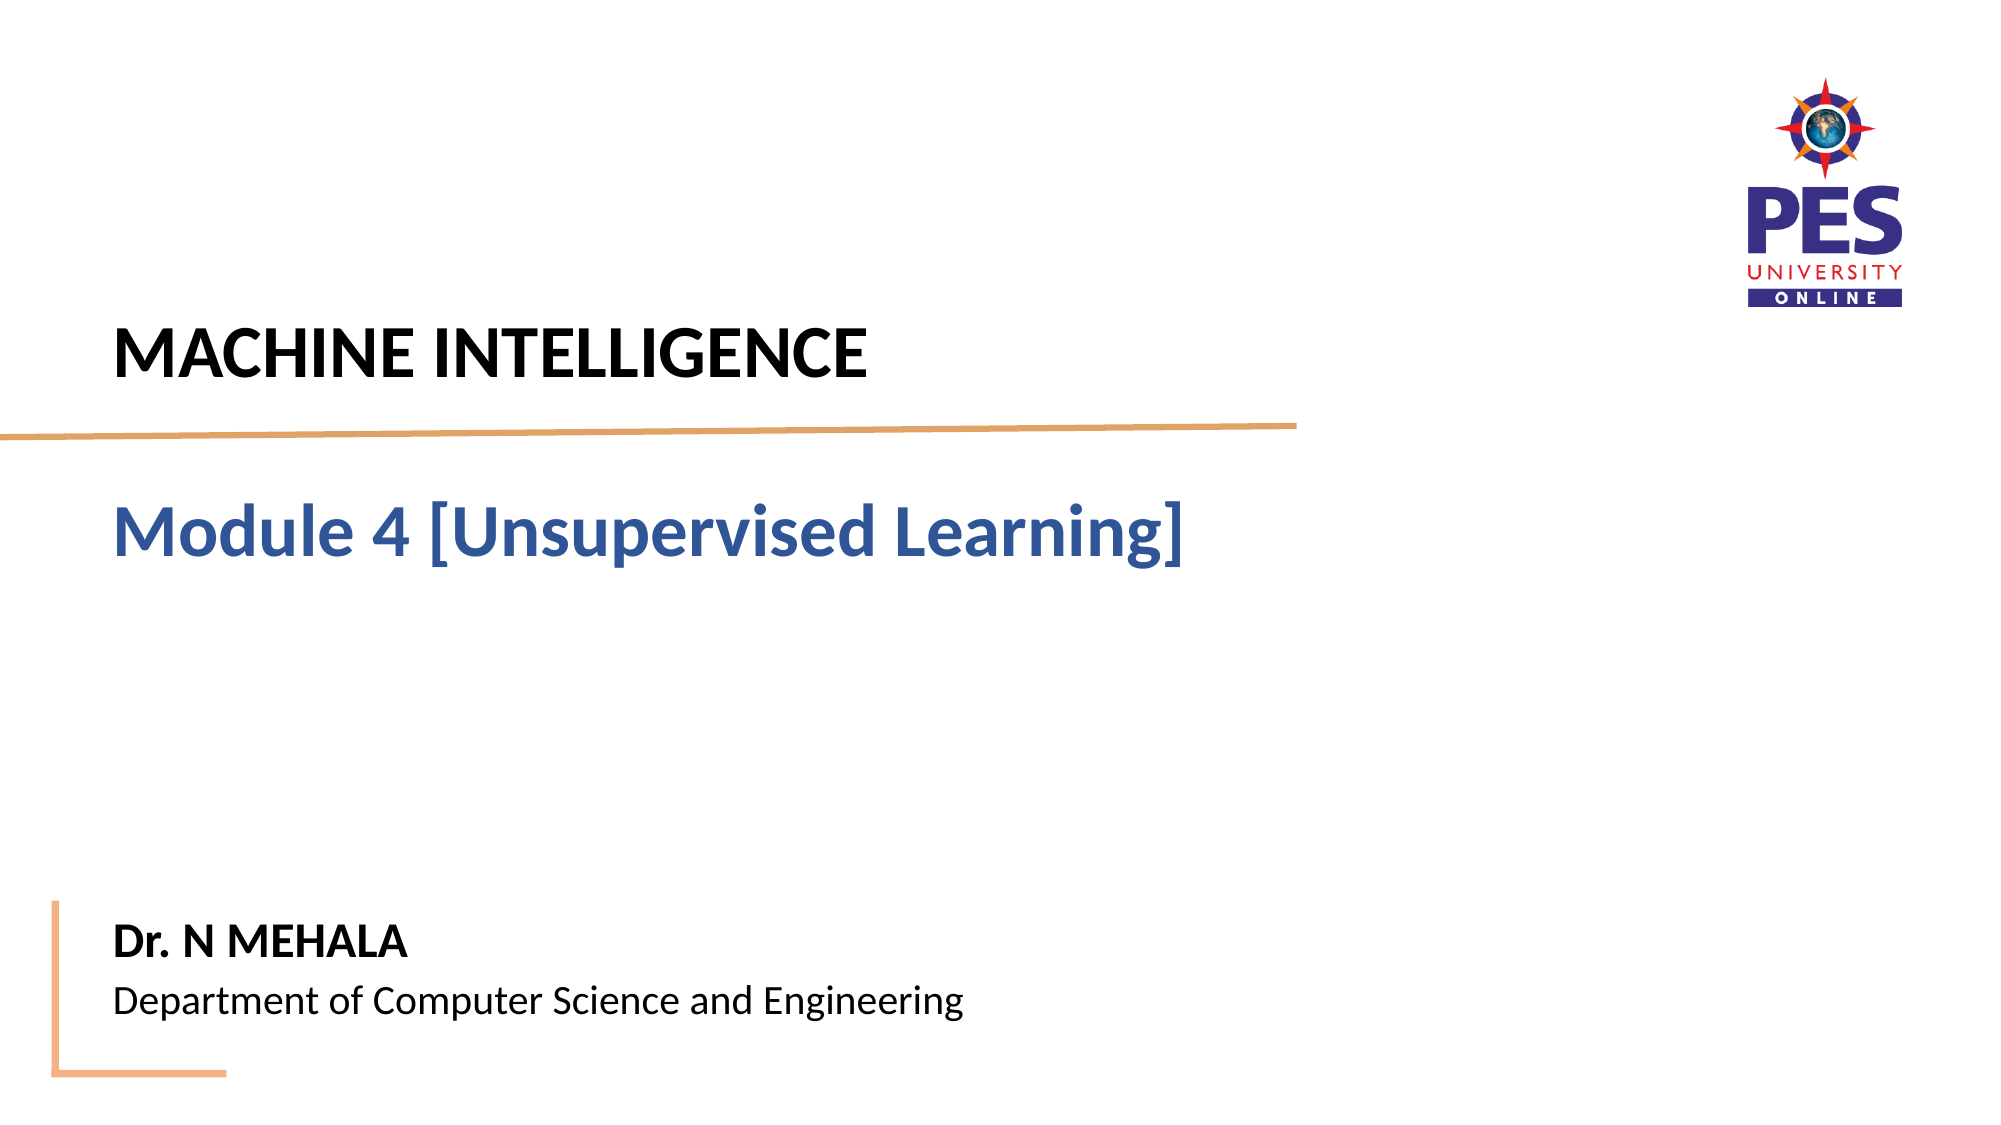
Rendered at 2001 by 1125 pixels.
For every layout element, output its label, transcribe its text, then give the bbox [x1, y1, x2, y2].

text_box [0, 425, 1297, 438]
text_box MACHINE INTELLIGENCE [98, 295, 1329, 401]
text_box Department of Computer Science and Engineering [227, 965, 1329, 1031]
picture [1748, 76, 1902, 307]
text_box Module 4 [Unsupervised Learning] [98, 473, 1329, 579]
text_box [51, 900, 227, 1078]
text_box Dr. N MEHALA [227, 900, 1329, 965]
